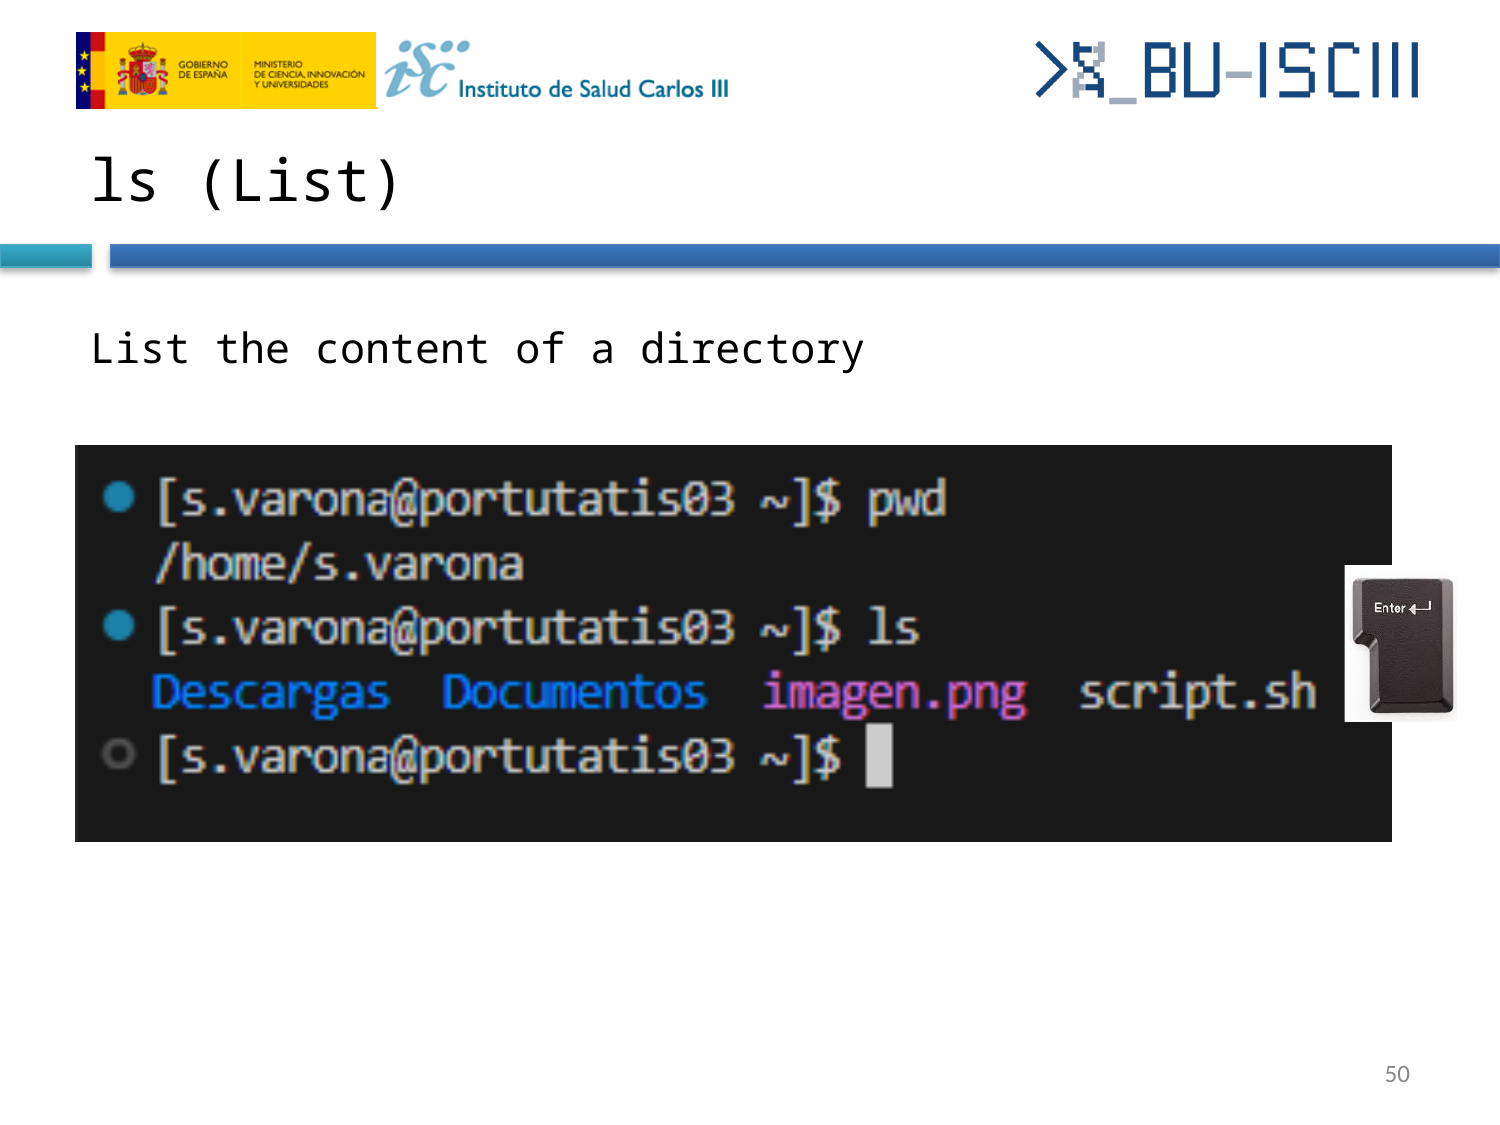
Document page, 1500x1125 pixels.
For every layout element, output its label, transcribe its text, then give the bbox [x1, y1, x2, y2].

picture [76, 32, 809, 109]
title ls (List) [75, 113, 1425, 244]
picture [74, 444, 1458, 842]
list List the content of a directory [75, 314, 1425, 388]
slide_number ‹#› [1074, 1042, 1425, 1103]
picture [1021, 0, 1436, 138]
